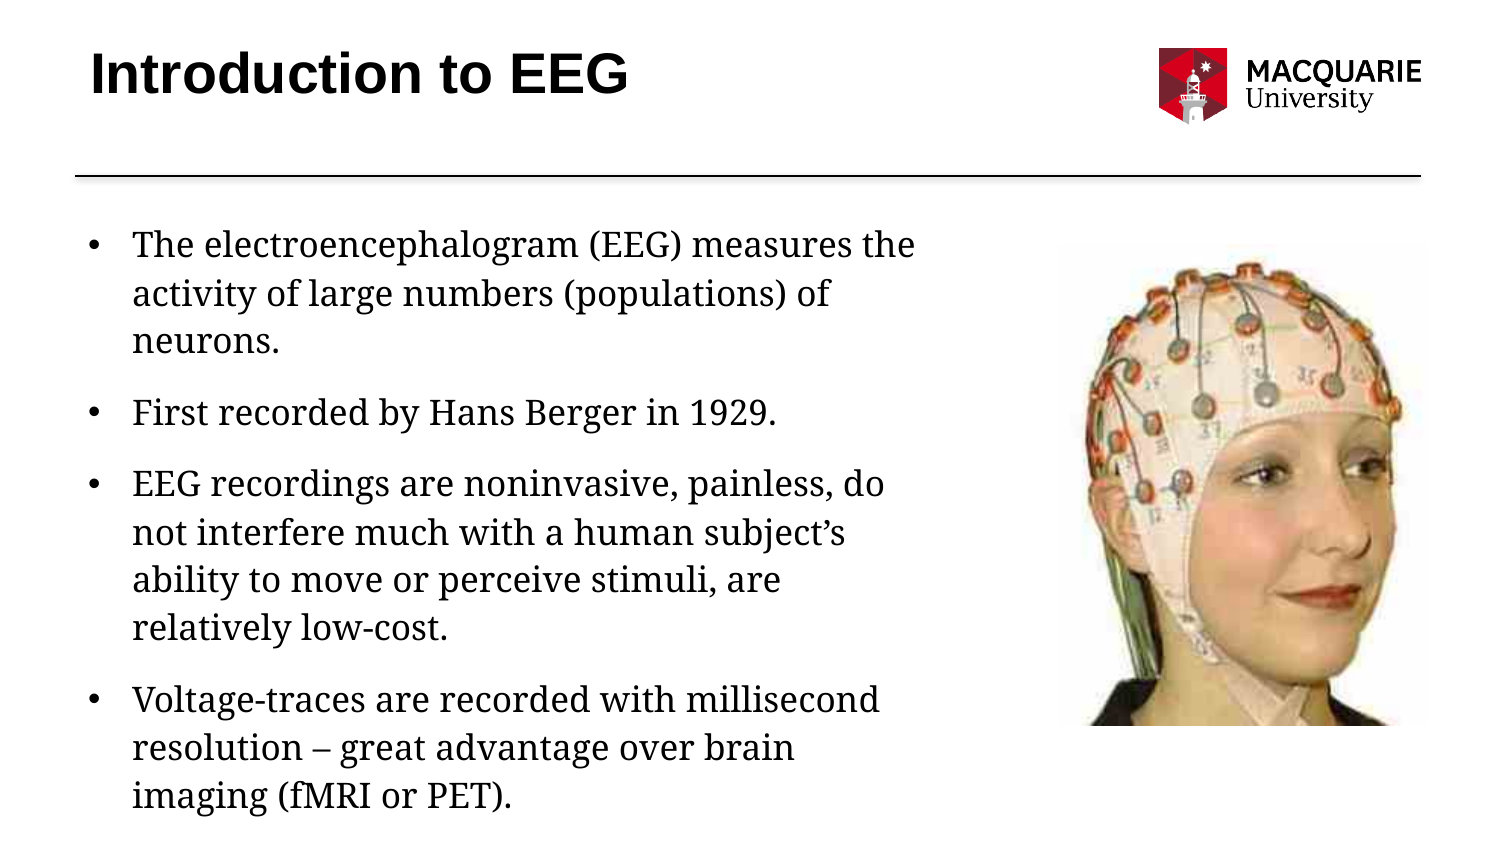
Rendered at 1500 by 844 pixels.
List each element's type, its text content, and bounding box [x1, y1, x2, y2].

picture [1058, 243, 1428, 726]
list The electroencephalogram (EEG) measures the activity of large numbers (populations) of neurons. First recorded by Hans Berger in 1929. EEG recordings are noninvasive, painless, do not interfere much with a human subject’s ability to move or perceive stimuli, are relatively low-cost. Voltage-traces are recorded with millisecond resolution – great advantage over brain imaging (fMRI or PET). [73, 212, 943, 827]
title Introduction to EEG [75, 33, 1125, 114]
picture [1159, 48, 1421, 127]
